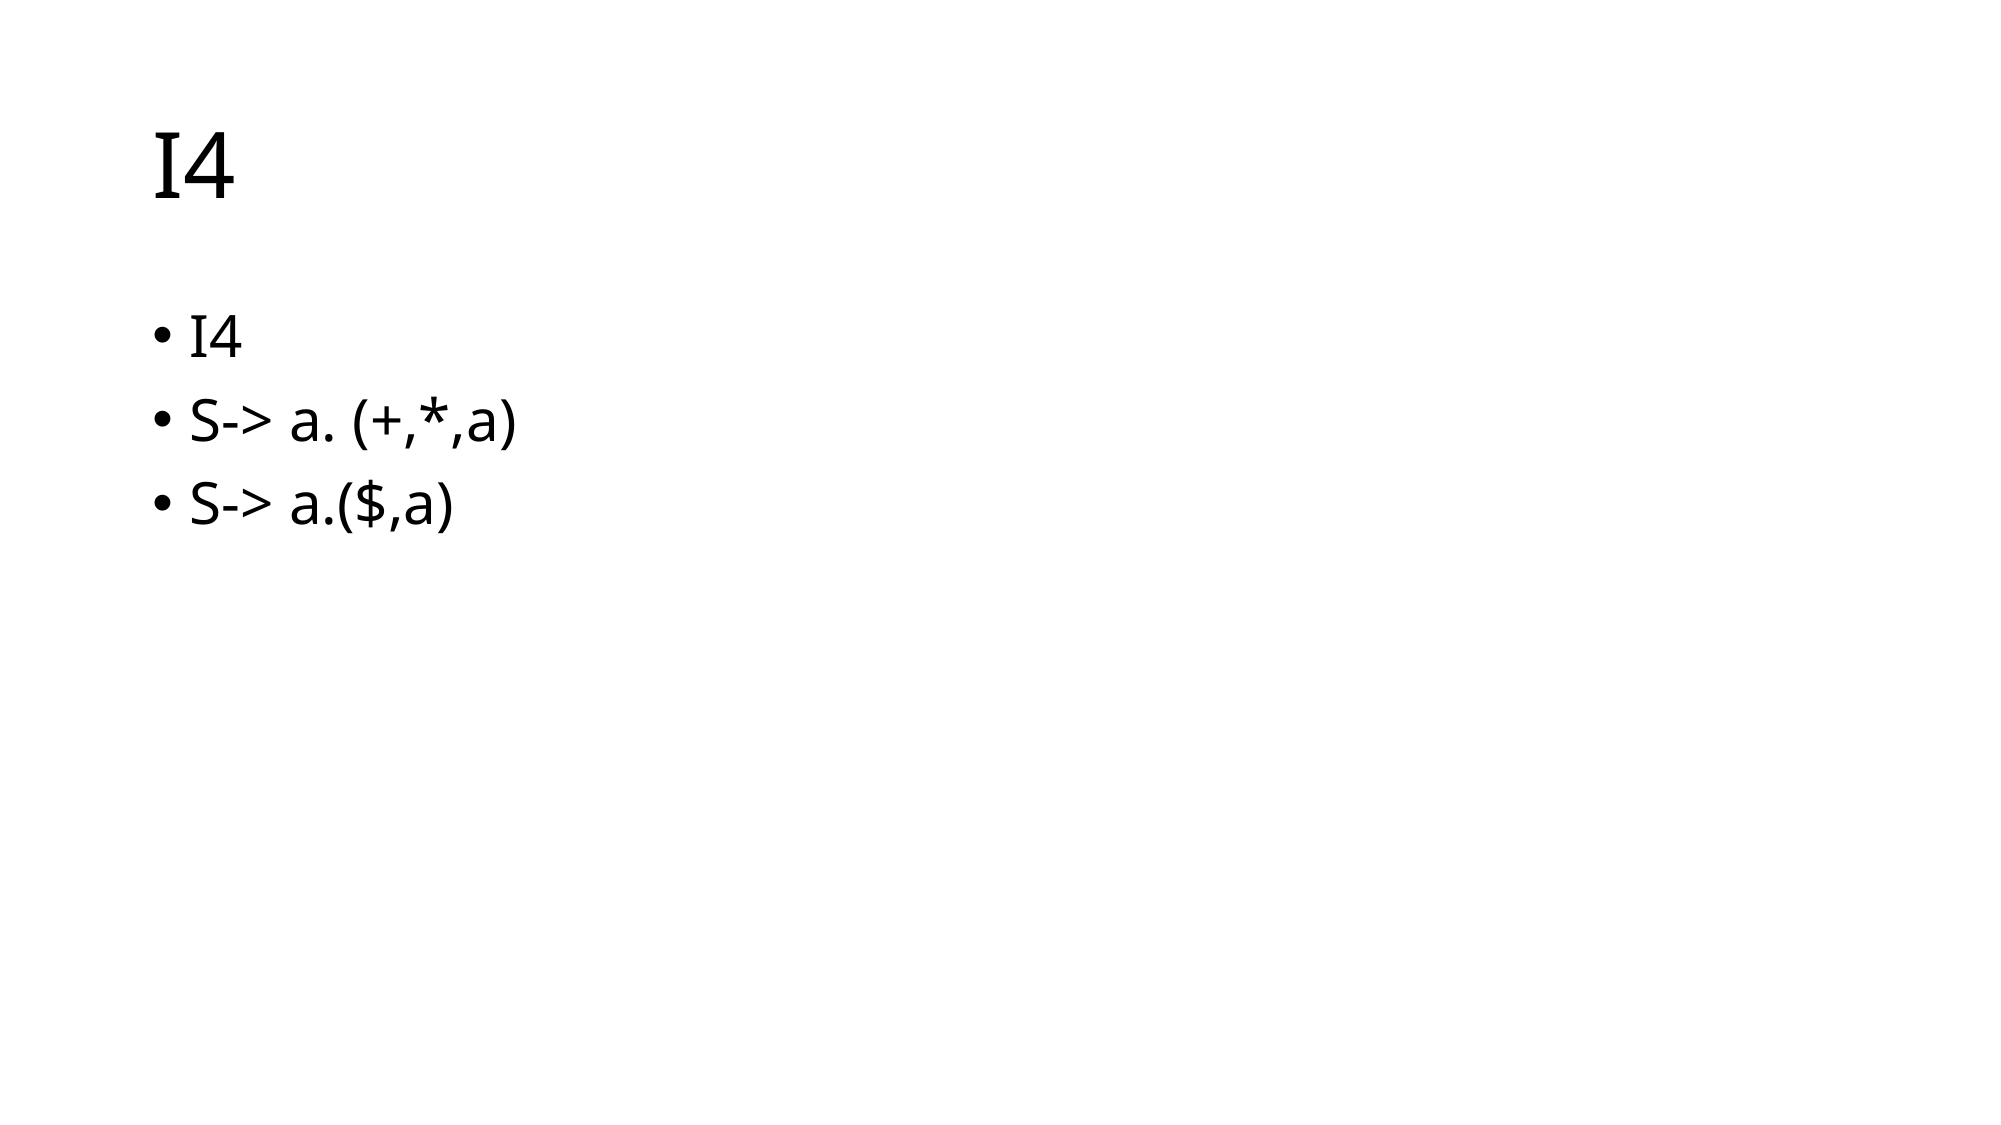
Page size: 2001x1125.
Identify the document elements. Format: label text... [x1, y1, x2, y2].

title I4 [137, 59, 1863, 278]
list I4 S-> a. (+,*,a) S-> a.($,a) [137, 299, 1863, 1014]
